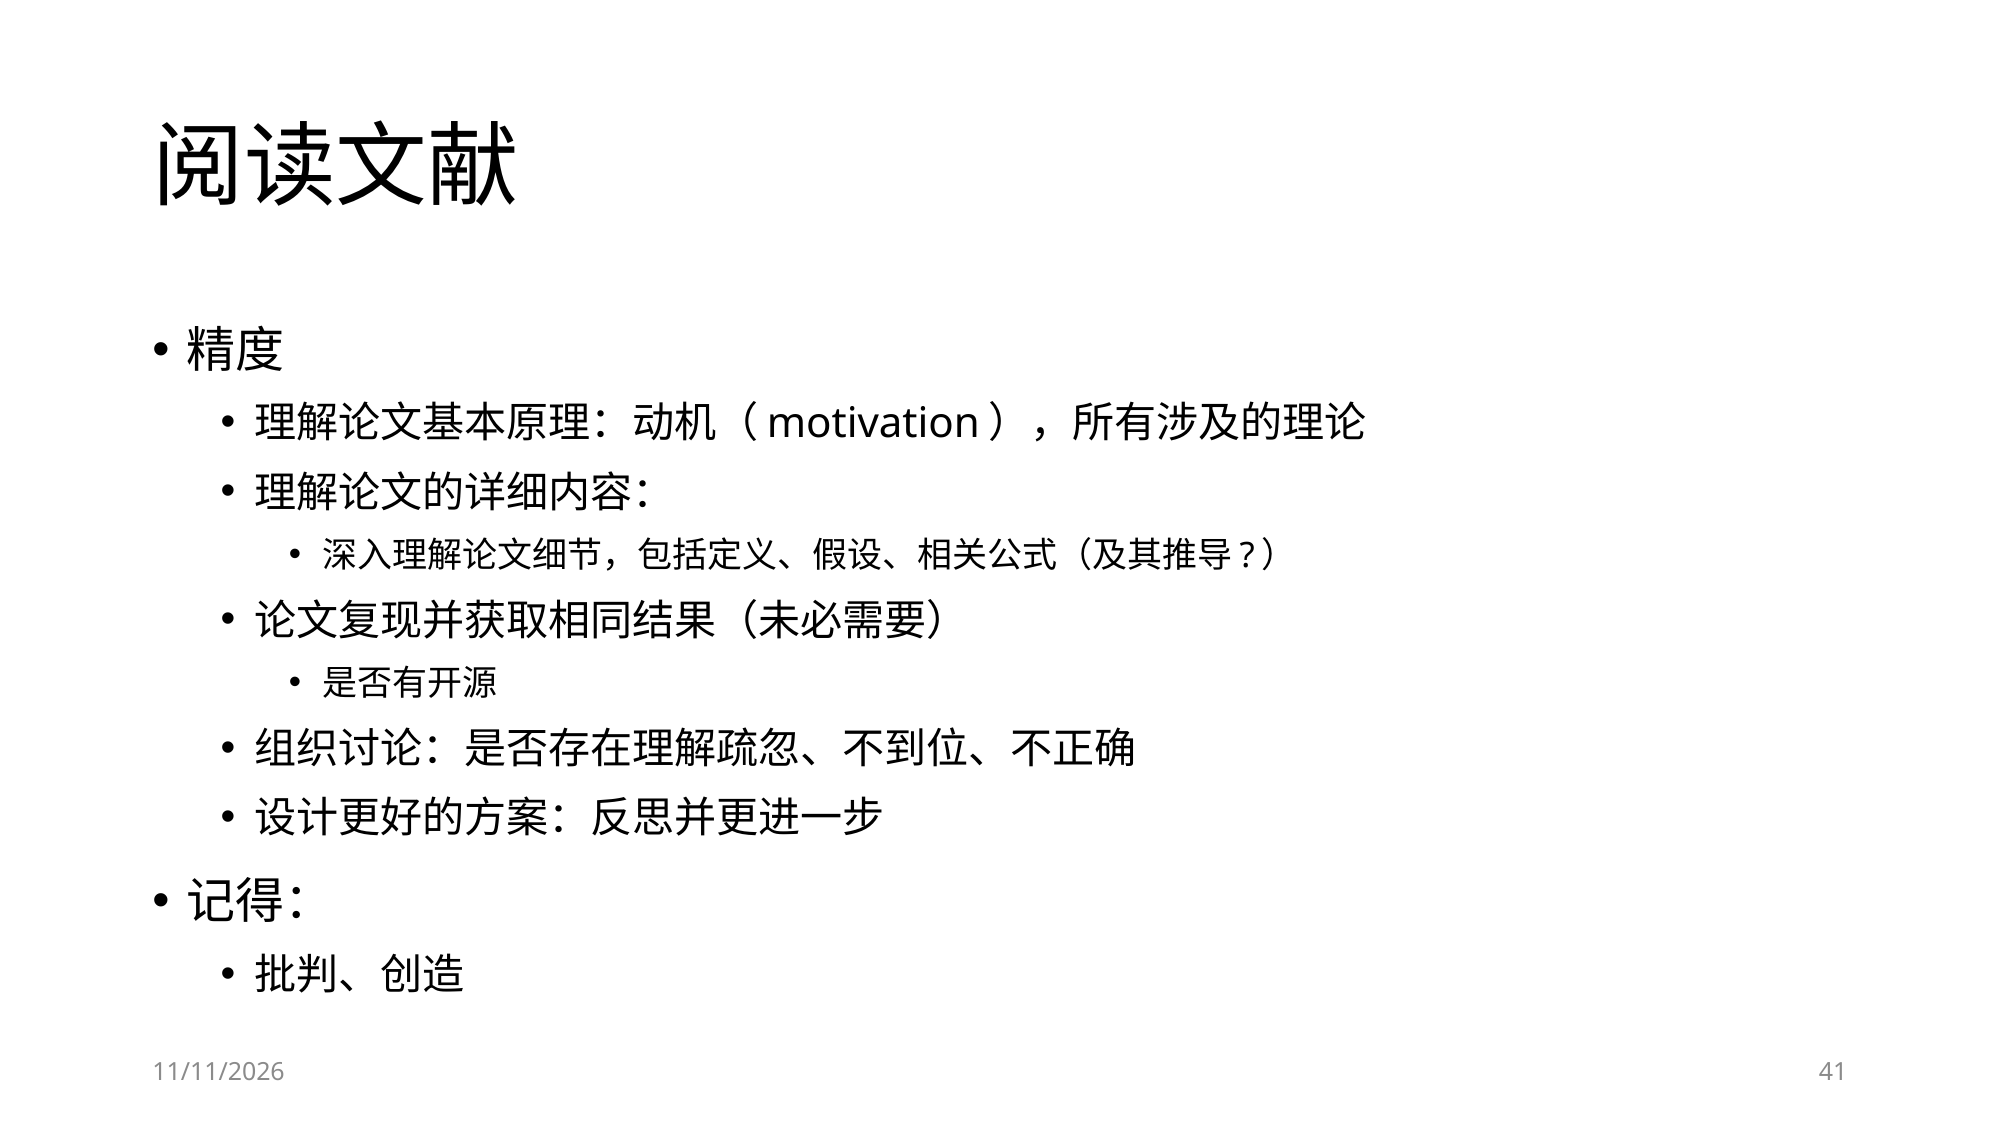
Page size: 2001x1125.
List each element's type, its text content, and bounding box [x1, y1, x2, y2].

list 精度 理解论文基本原理：动机（motivation），所有涉及的理论 理解论文的详细内容： 深入理解论文细节，包括定义、假设、相关公式（及其推导?） 论文复现并获取相同结果（未必需要） 是否有开源 组织讨论：是否存在理解疏忽、不到位、不正确 设计更好的方案：反思并更进一步 记得： 批判、创造 [137, 299, 1863, 1014]
title 阅读文献 [137, 59, 1863, 278]
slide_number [137, 1042, 588, 1103]
slide_number 41 [1412, 1042, 1863, 1103]
